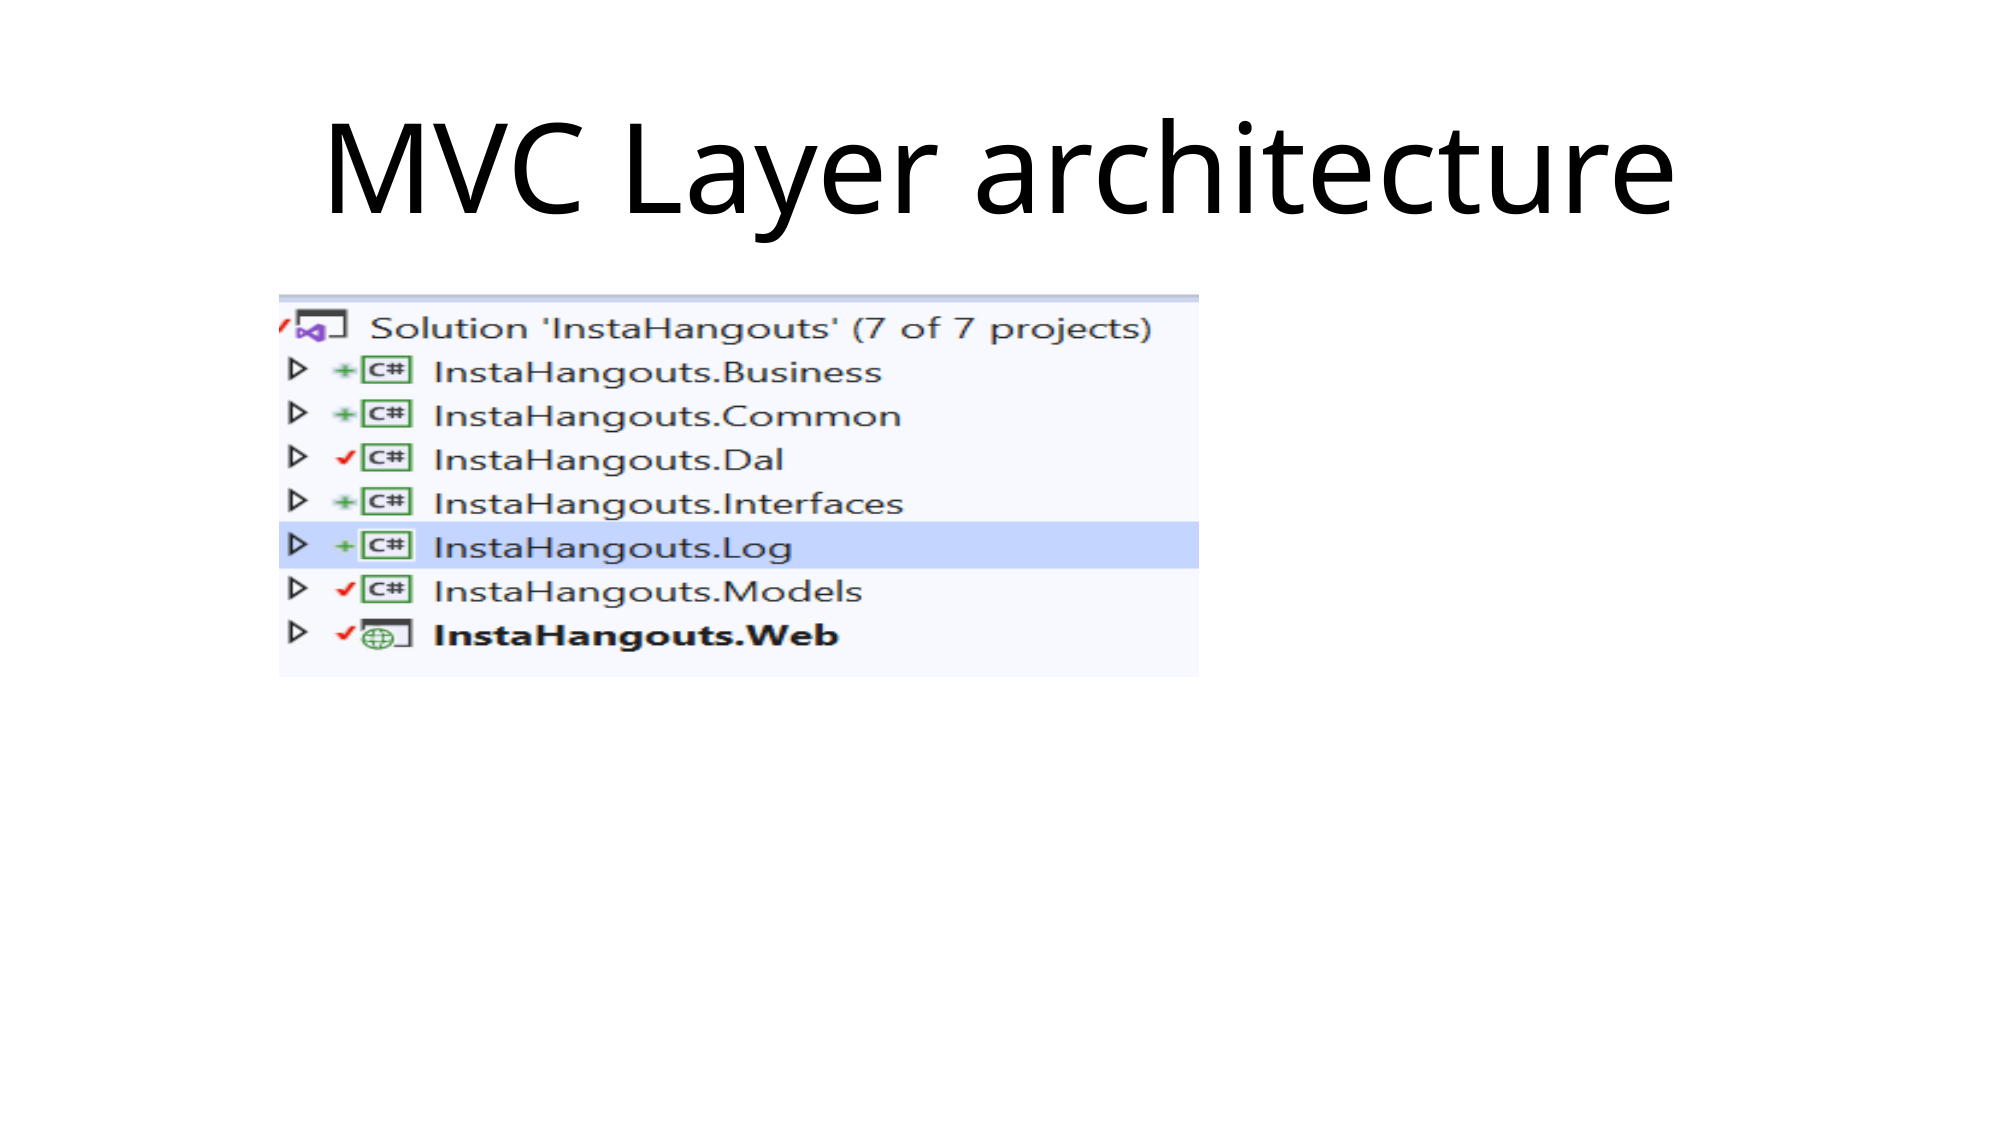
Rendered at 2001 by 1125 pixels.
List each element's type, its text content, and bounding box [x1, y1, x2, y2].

picture [279, 290, 1199, 677]
title MVC Layer architecture [249, 69, 1750, 249]
